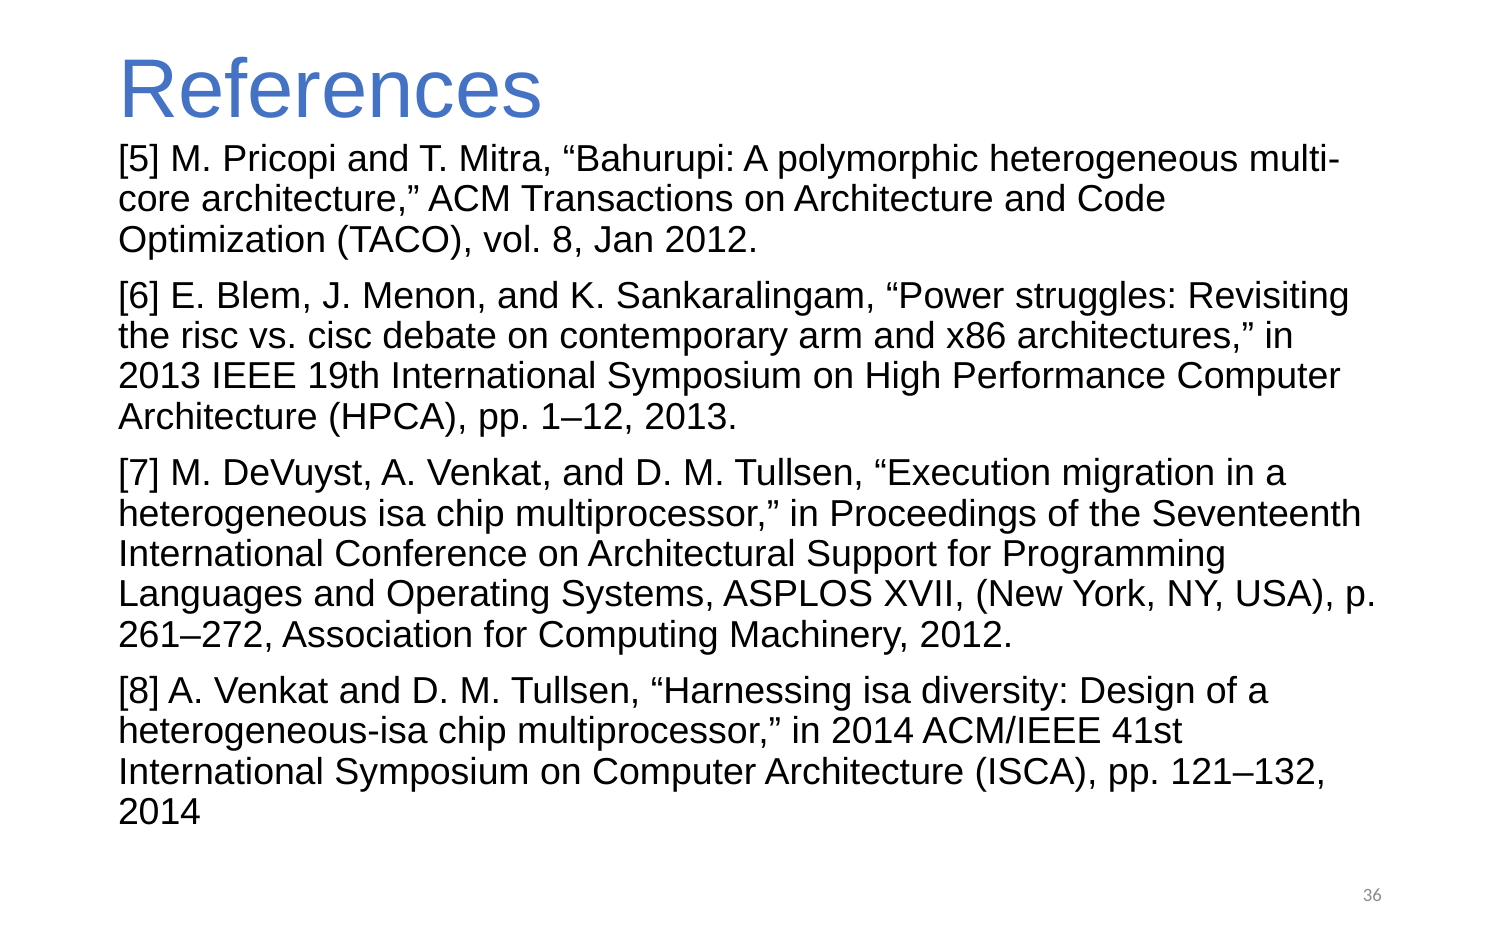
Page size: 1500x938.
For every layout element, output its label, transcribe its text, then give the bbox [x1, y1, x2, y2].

list [5] M. Pricopi and T. Mitra, “Bahurupi: A polymorphic heterogeneous multi-core architecture,” ACM Transactions on Architecture and Code Optimization (TACO), vol. 8, Jan 2012. [6] E. Blem, J. Menon, and K. Sankaralingam, “Power struggles: Revisiting the risc vs. cisc debate on contemporary arm and x86 architectures,” in 2013 IEEE 19th International Symposium on High Performance Computer Architecture (HPCA), pp. 1–12, 2013. [7] M. DeVuyst, A. Venkat, and D. M. Tullsen, “Execution migration in a heterogeneous isa chip multiprocessor,” in Proceedings of the Seventeenth International Conference on Architectural Support for Programming Languages and Operating Systems, ASPLOS XVII, (New York, NY, USA), p. 261–272, Association for Computing Machinery, 2012. [8] A. Venkat and D. M. Tullsen, “Harnessing isa diversity: Design of a heterogeneous-isa chip multiprocessor,” in 2014 ACM/IEEE 41st International Symposium on Computer Architecture (ISCA), pp. 121–132, 2014 [103, 182, 1397, 868]
slide_number 36 [1059, 868, 1397, 919]
title References [103, 0, 1397, 182]
